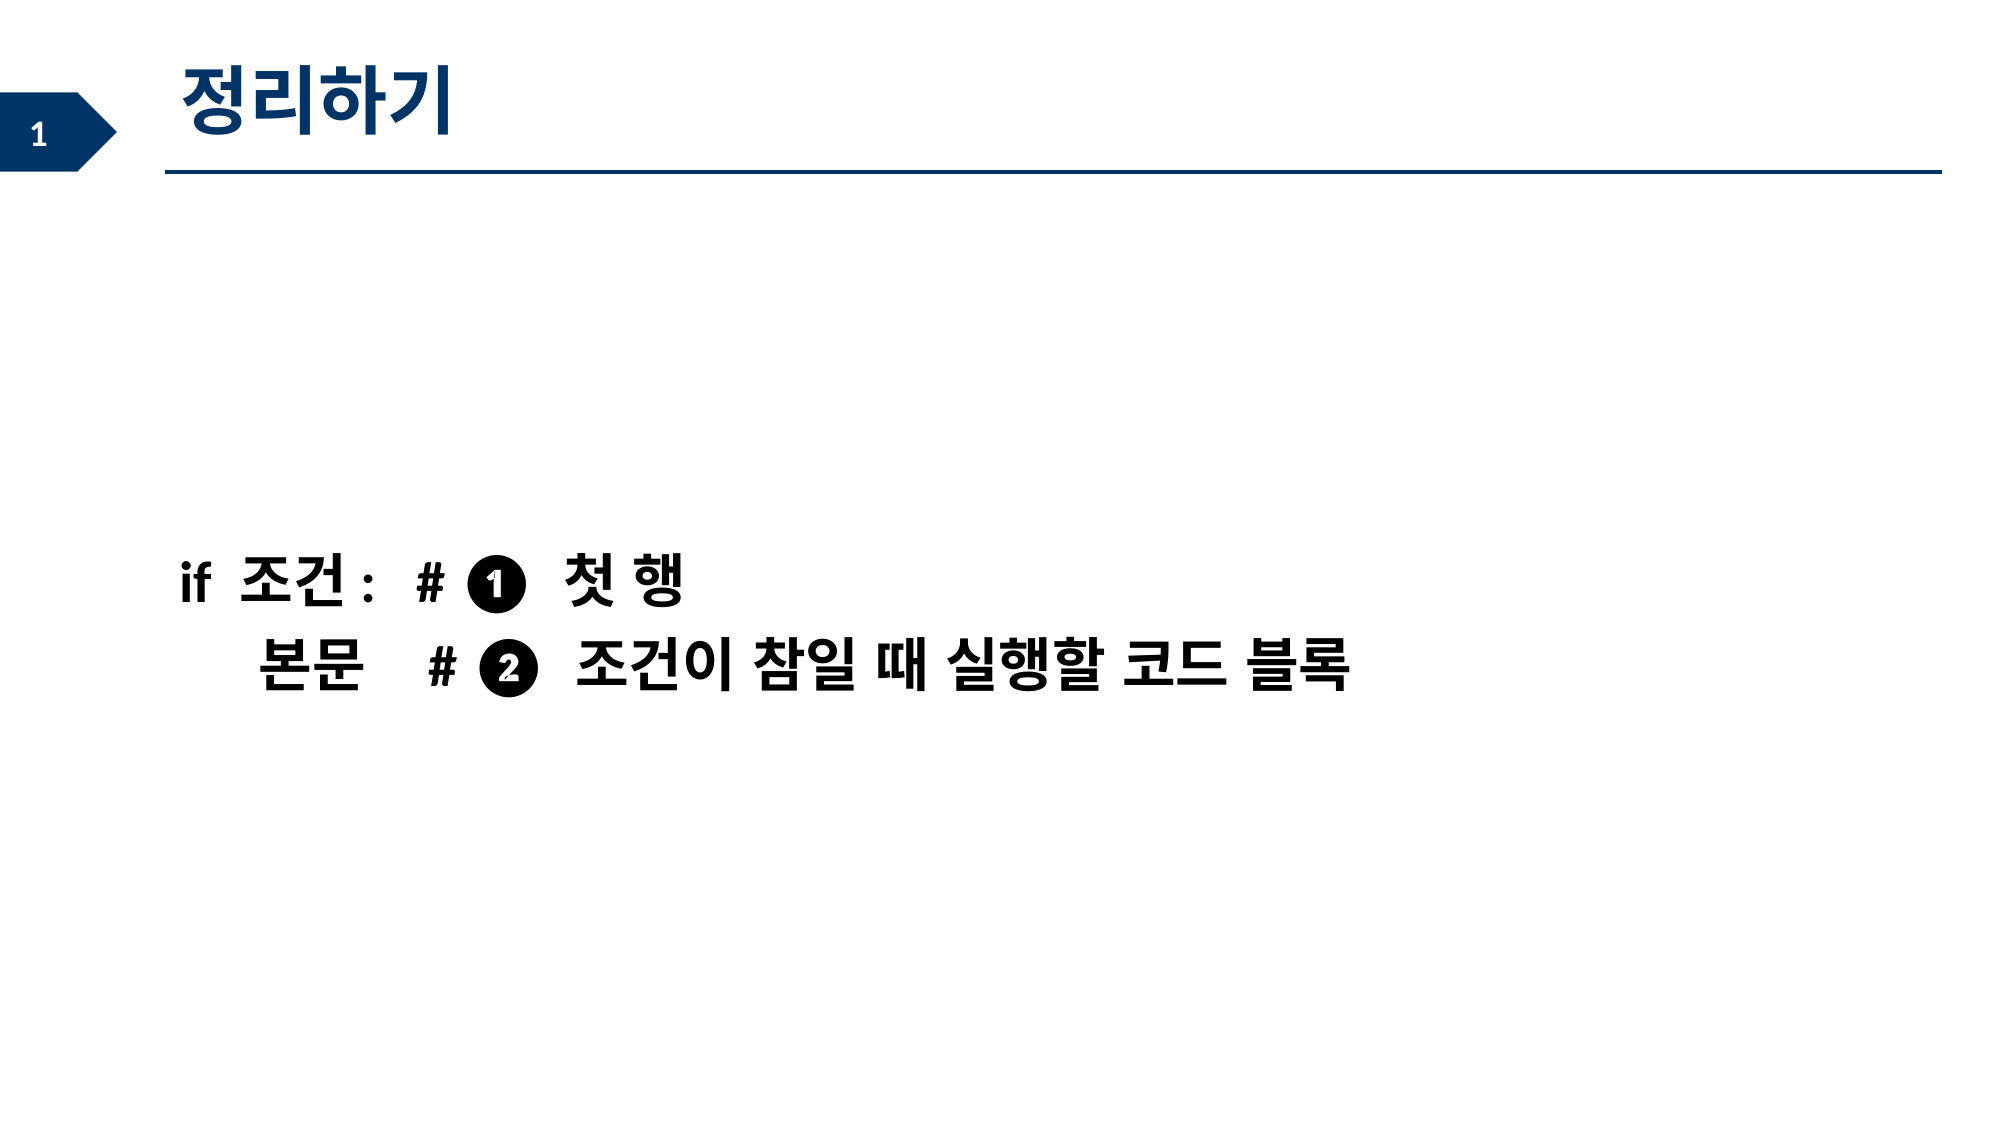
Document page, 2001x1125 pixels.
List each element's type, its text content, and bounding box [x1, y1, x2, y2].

list 정리하기 [165, 36, 1941, 172]
text_box if 조건: # ❶ 첫 행 본문 # ❷ 조건이 참일 때 실행할 코드 블록 [164, 212, 1923, 1016]
